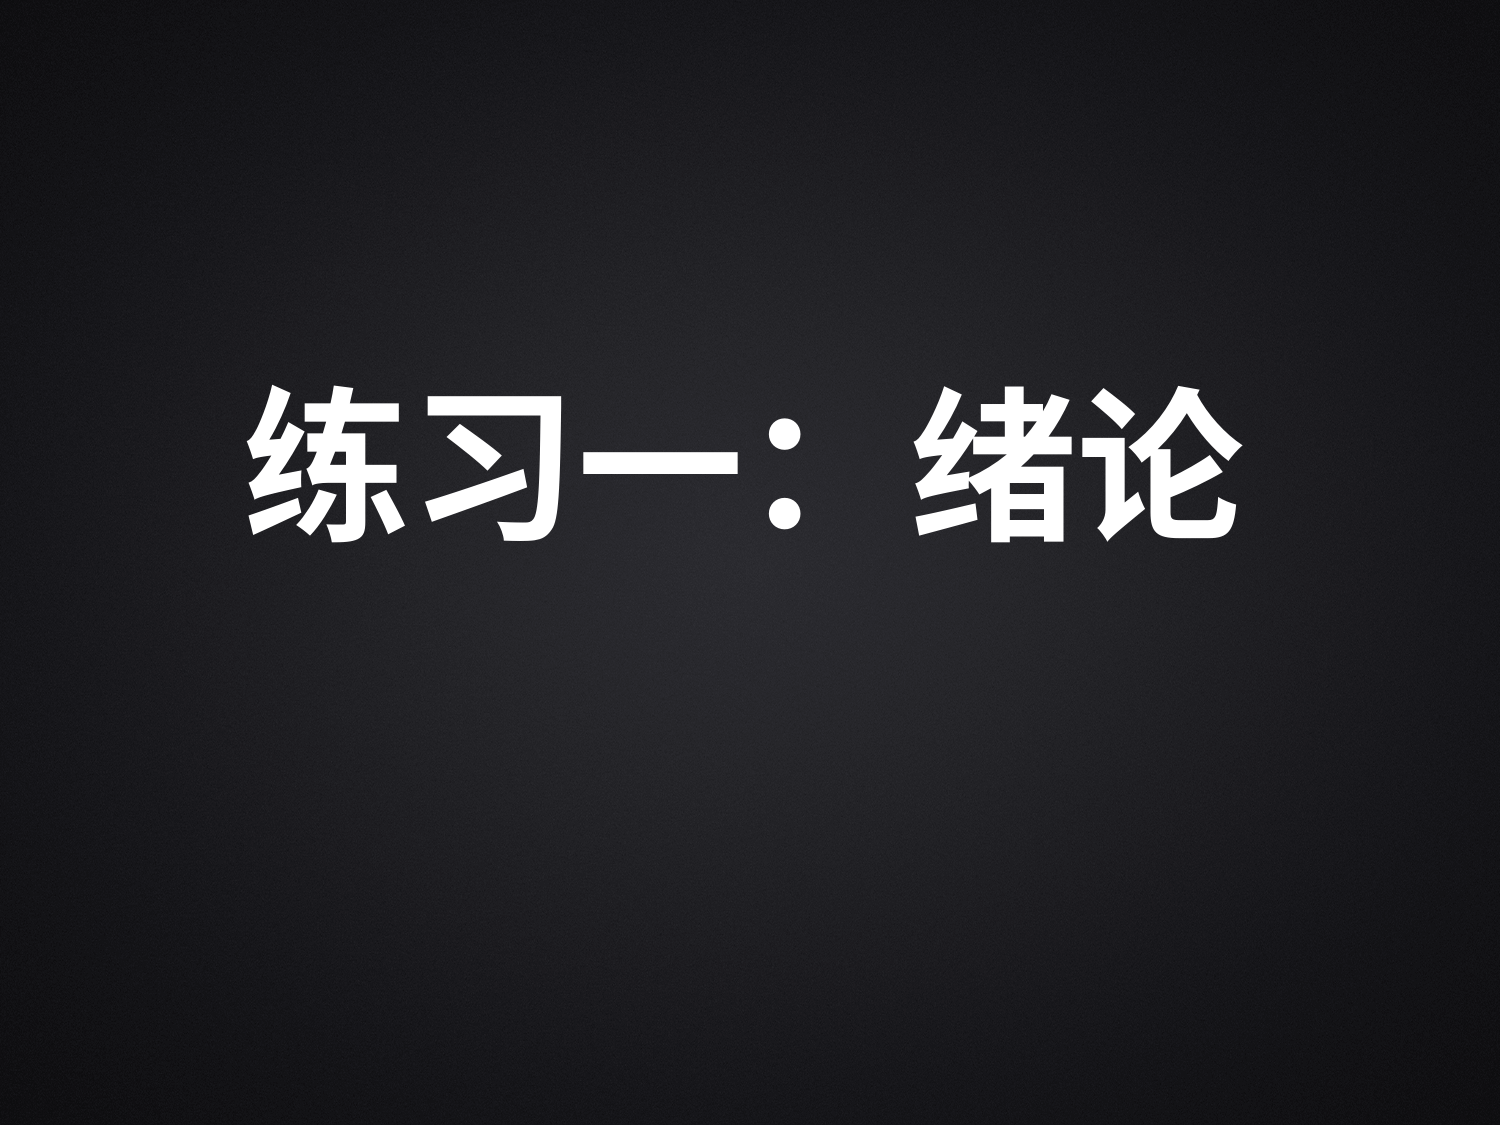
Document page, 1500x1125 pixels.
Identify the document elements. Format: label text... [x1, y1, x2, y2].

picture [0, 0, 1500, 1125]
text_box 练习一：绪论 [70, 354, 1418, 570]
